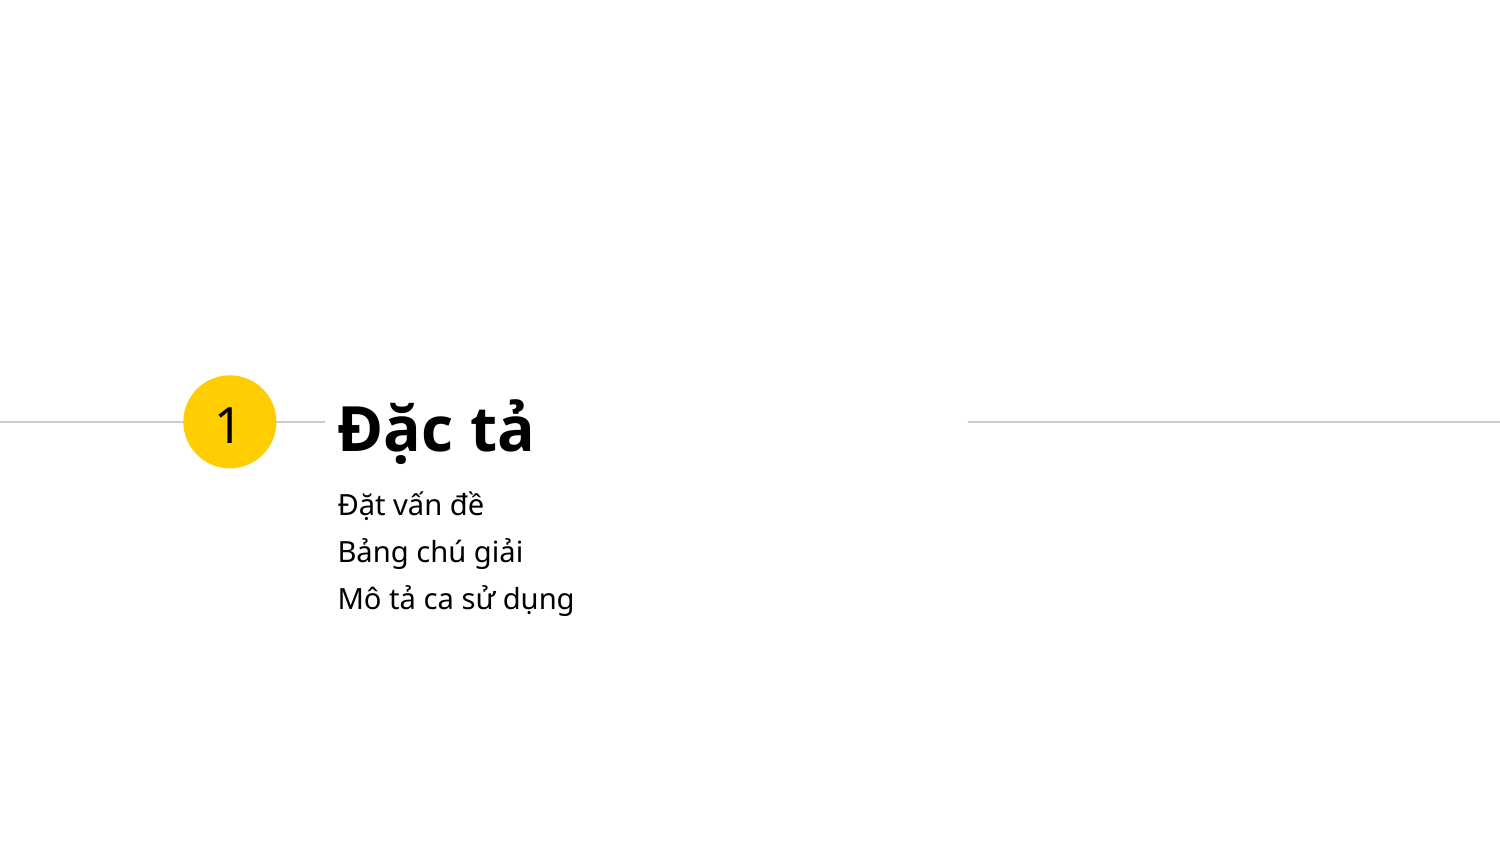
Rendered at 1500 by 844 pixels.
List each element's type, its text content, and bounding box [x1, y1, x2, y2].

text_box Đặt vấn đề Bảng chú giải Mô tả ca sử dụng [322, 478, 1073, 624]
text_box 1 [184, 375, 274, 471]
title Đặc tả [322, 288, 1060, 478]
